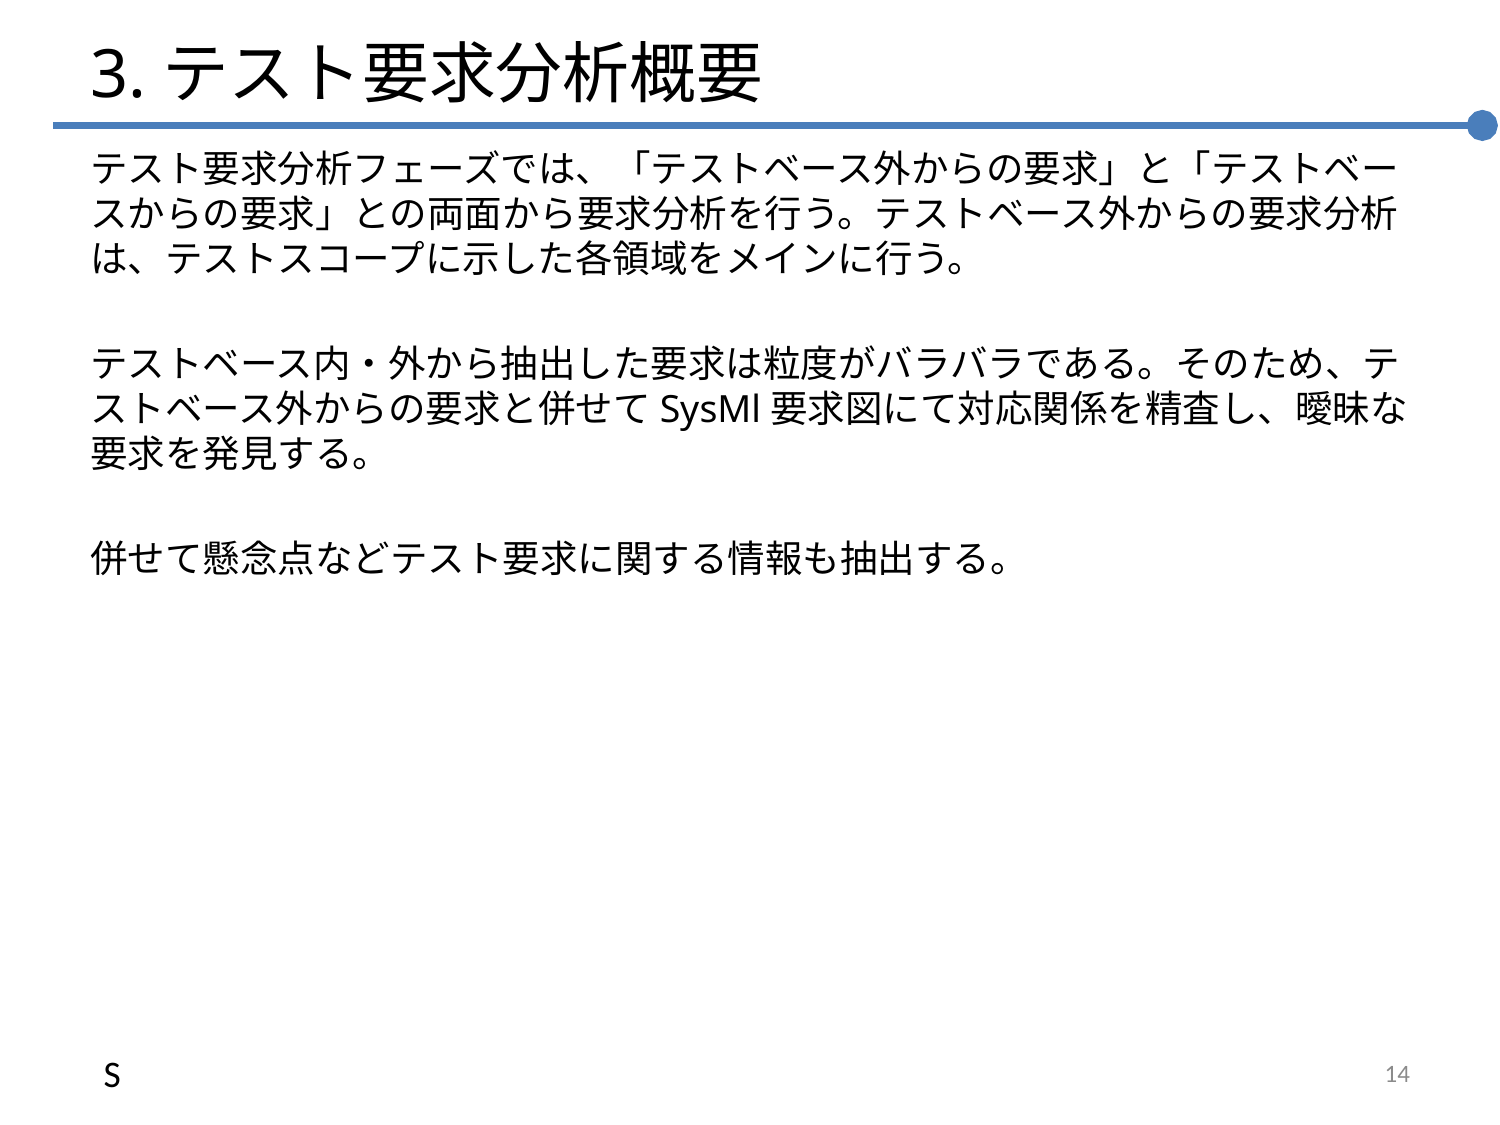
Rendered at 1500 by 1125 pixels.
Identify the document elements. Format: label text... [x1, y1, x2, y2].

text_box S [88, 1042, 136, 1103]
title 3.テスト要求分析概要 [75, 19, 1425, 124]
list テスト要求分析フェーズでは、「テストベース外からの要求」と「テストベースからの要求」との両面から要求分析を行う。テストベース外からの要求分析は、テストスコープに示した各領域をメインに行う。 テストベース内・外から抽出した要求は粒度がバラバラである。そのため、テストベース外からの要求と併せてSysMl要求図にて対応関係を精査し、曖昧な要求を発見する。 併せて懸念点などテスト要求に関する情報も抽出する。 [75, 137, 1425, 1012]
slide_number 14 [1074, 1042, 1425, 1103]
